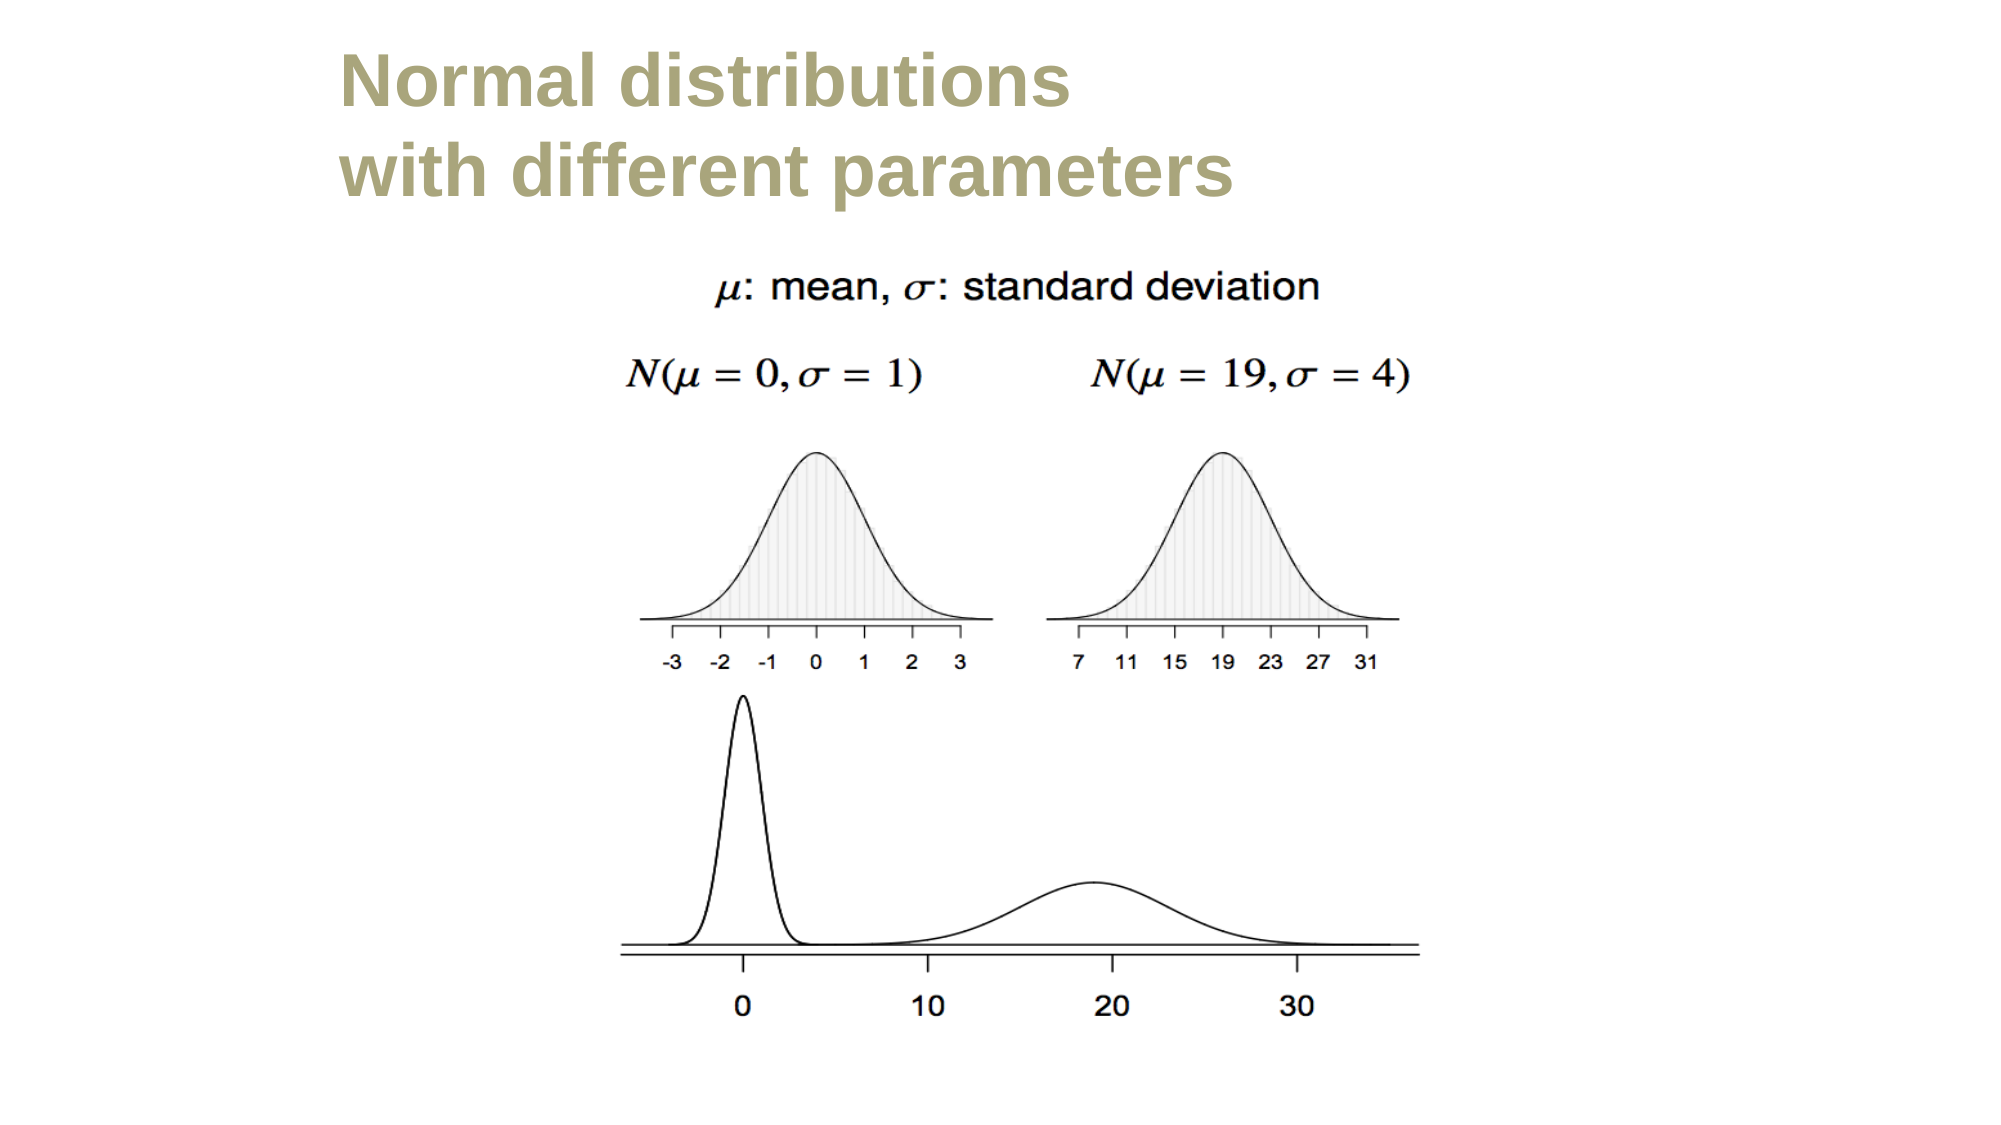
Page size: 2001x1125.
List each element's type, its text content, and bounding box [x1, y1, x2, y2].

title Normal distributions with different parameters [324, 38, 1675, 226]
picture [603, 259, 1433, 1025]
